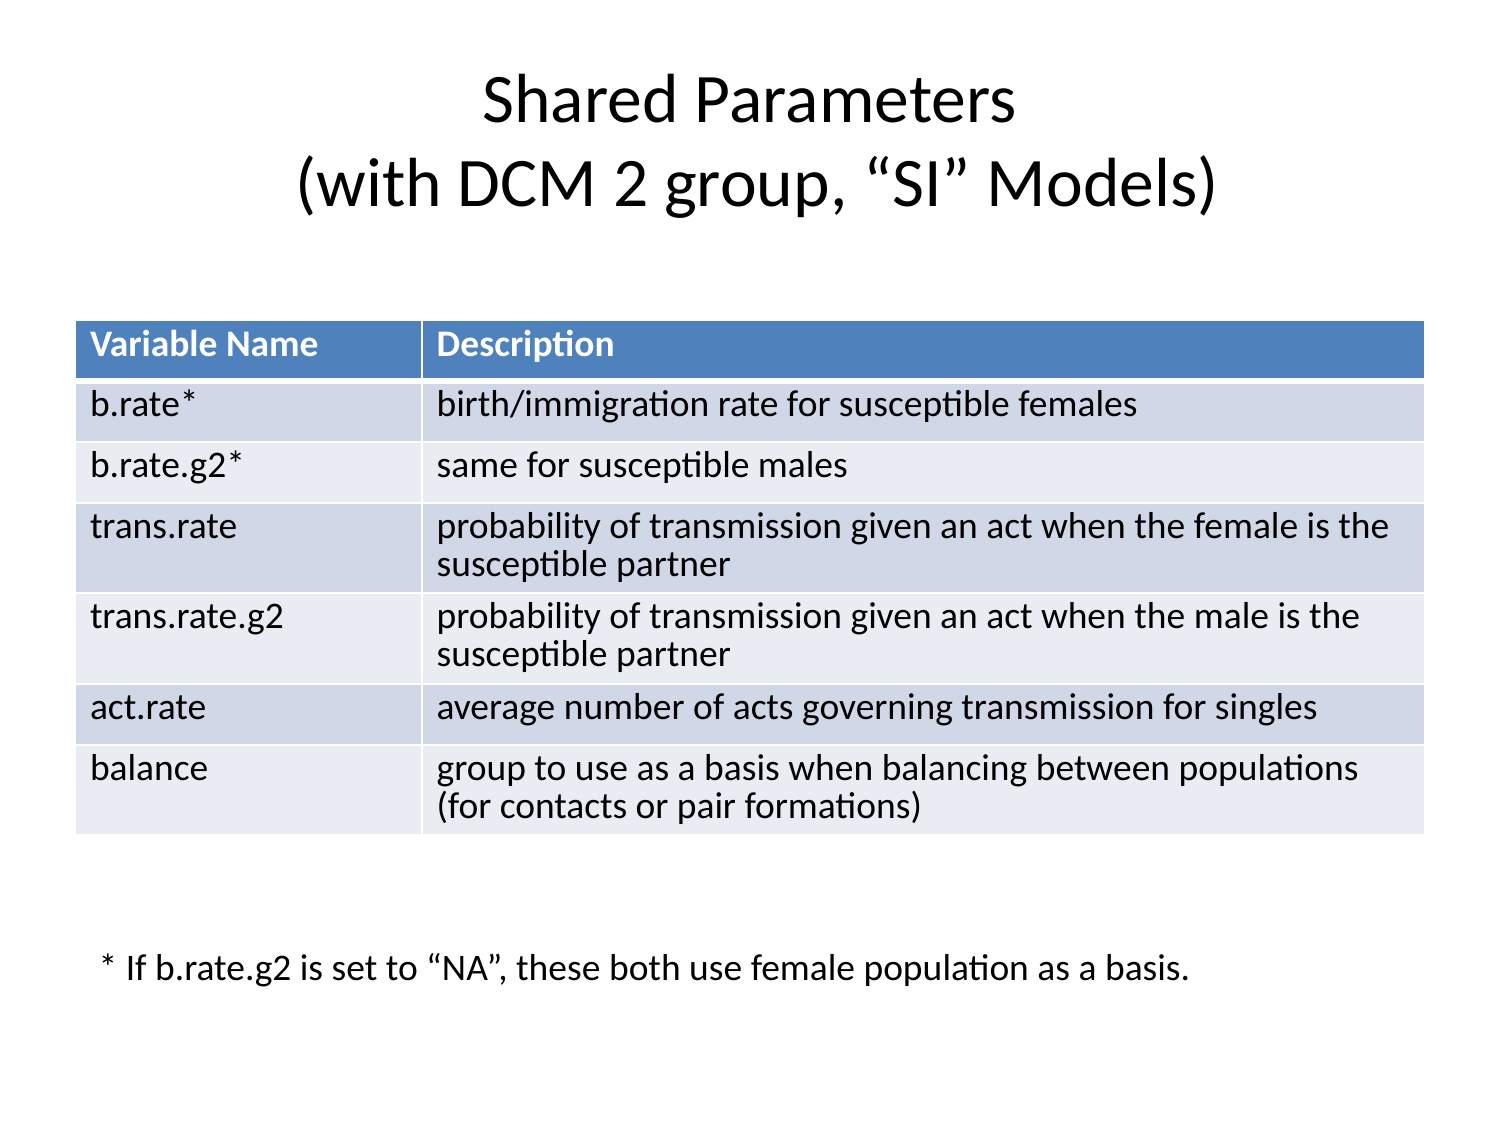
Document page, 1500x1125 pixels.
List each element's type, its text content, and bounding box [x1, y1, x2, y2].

table_cell balance [76, 746, 421, 834]
table_cell trans.rate [76, 504, 421, 592]
table_cell average number of acts governing transmission for singles [423, 685, 1424, 744]
table_cell trans.rate.g2 [76, 594, 421, 683]
table_cell birth/immigration rate for susceptible females [423, 384, 1424, 441]
table_cell same for susceptible males [423, 443, 1424, 502]
table_cell act.rate [76, 685, 421, 744]
table_header Variable Name [76, 321, 421, 378]
table_cell group to use as a basis when balancing between populations (for contacts or pair formations) [423, 746, 1424, 834]
table_cell b.rate.g2* [76, 443, 421, 502]
title Shared Parameters (with DCM 2 group, “SI” Models) [75, 45, 1425, 229]
text_box * If b.rate.g2 is set to “NA”, these both use female population as a basis. [83, 935, 1207, 995]
table_cell probability of transmission given an act when the male is the susceptible partner [423, 594, 1424, 683]
table_cell probability of transmission given an act when the female is the susceptible partner [423, 504, 1424, 592]
table_cell b.rate* [76, 384, 421, 441]
table_header Description [423, 321, 1424, 378]
